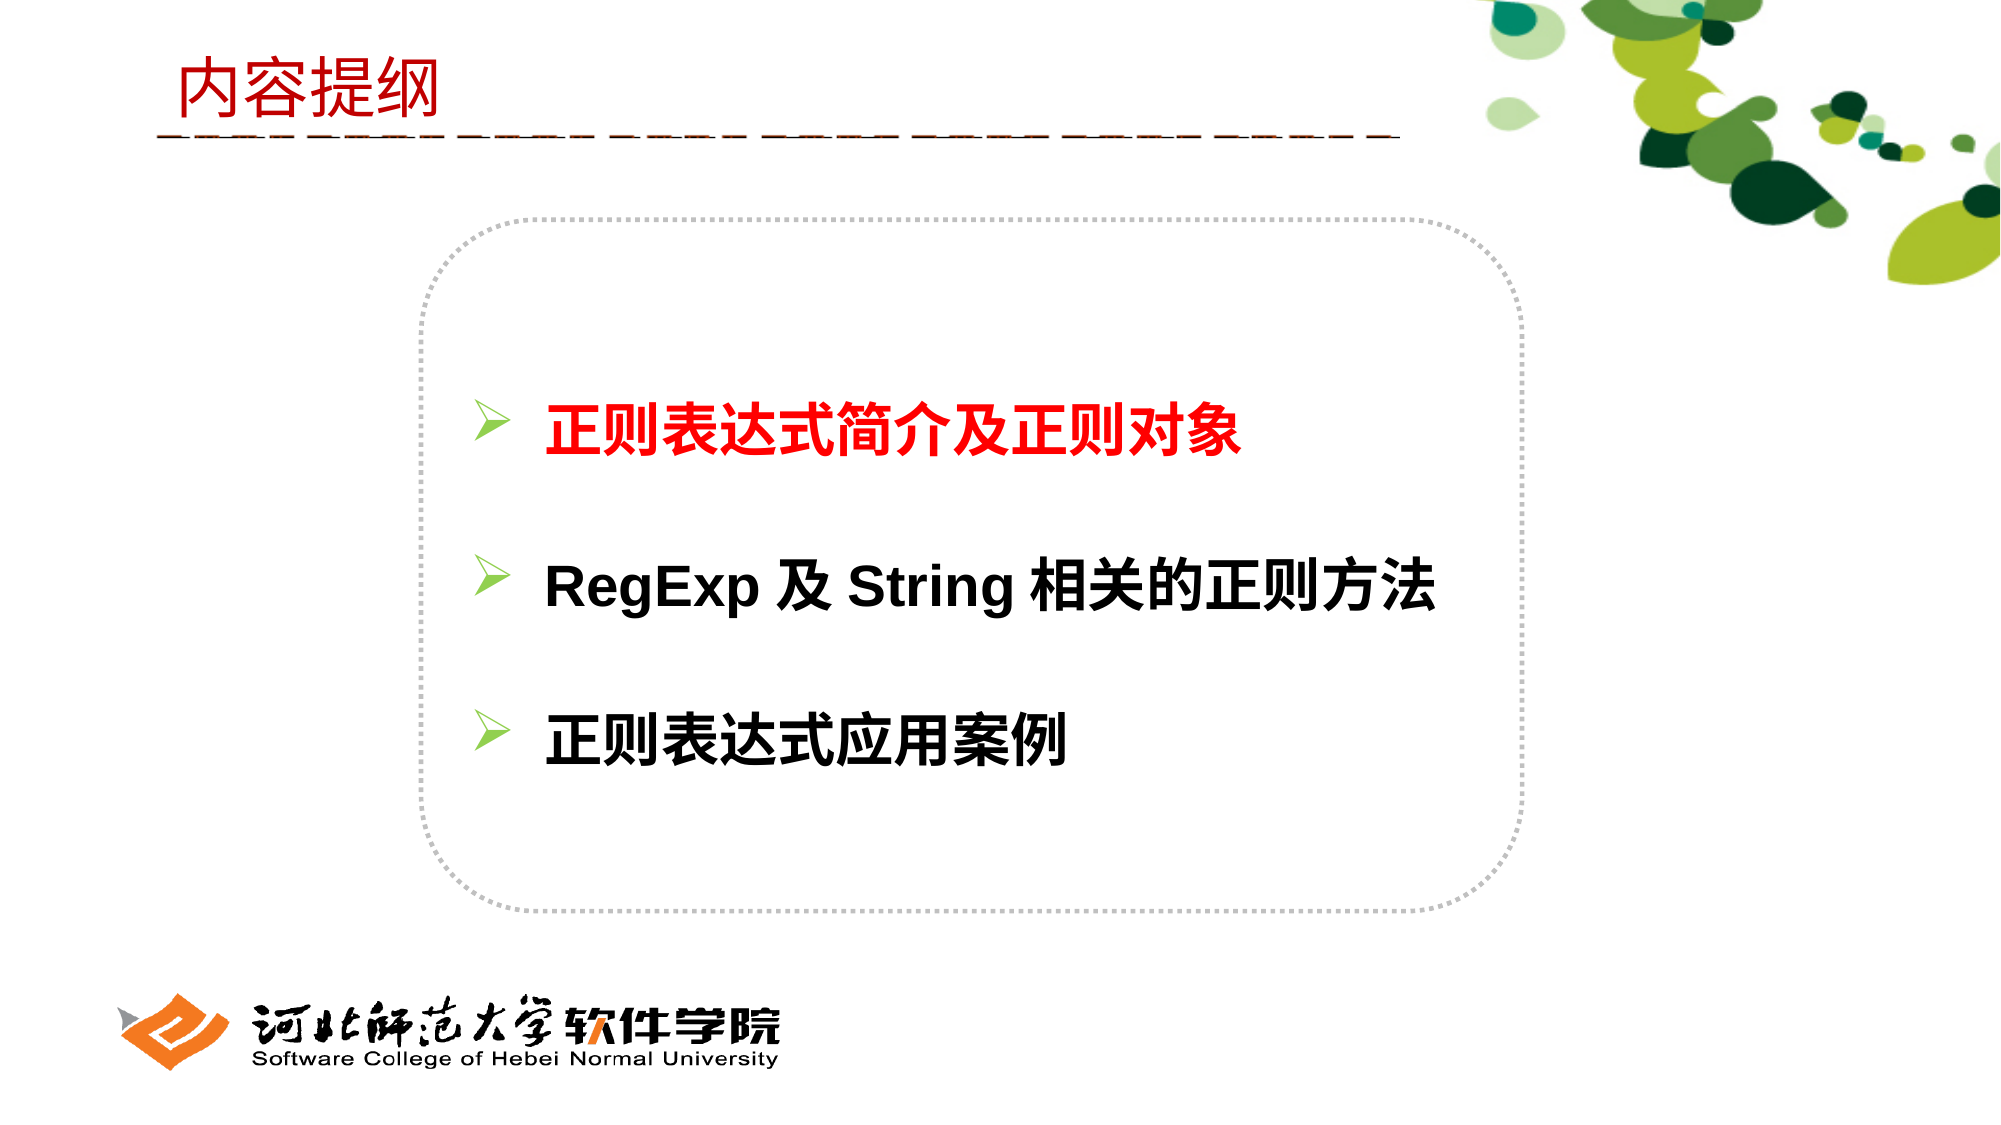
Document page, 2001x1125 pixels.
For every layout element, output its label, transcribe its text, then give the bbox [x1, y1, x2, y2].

picture [0, 0, 2001, 1125]
text_box 正则表达式简介及正则对象 RegExp及String相关的正则方法 正则表达式应用案例 [421, 219, 1523, 912]
text_box 内容提纲 [160, 38, 1505, 120]
